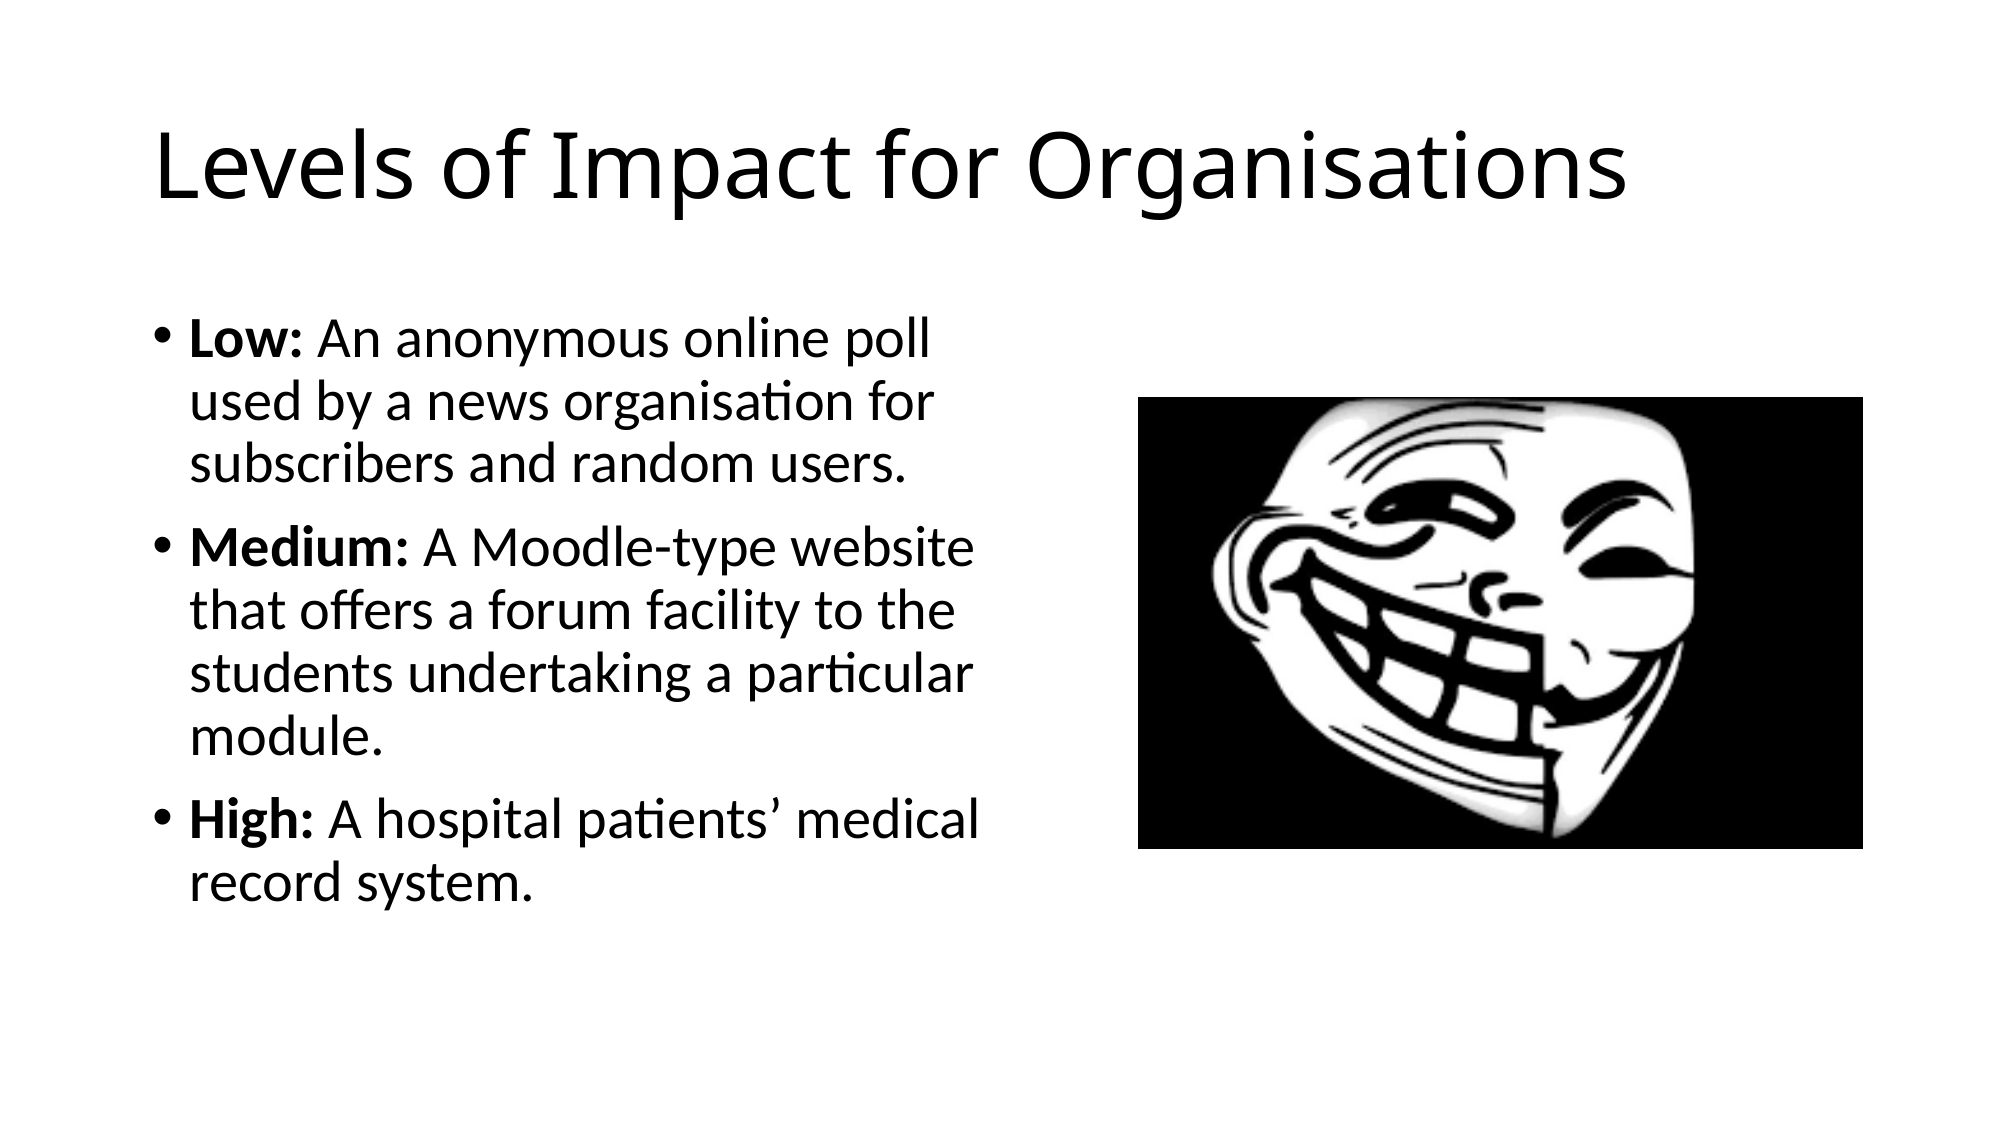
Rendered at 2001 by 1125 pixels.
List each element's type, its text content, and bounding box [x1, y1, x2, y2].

list Low: An anonymous online poll used by a news organisation for subscribers and random users. Medium: A Moodle-type website that offers a forum facility to the students undertaking a particular module. High: A hospital patients’ medical record system. [137, 299, 1068, 1014]
title Levels of Impact for Organisations [137, 59, 1863, 278]
picture [1138, 397, 1863, 849]
